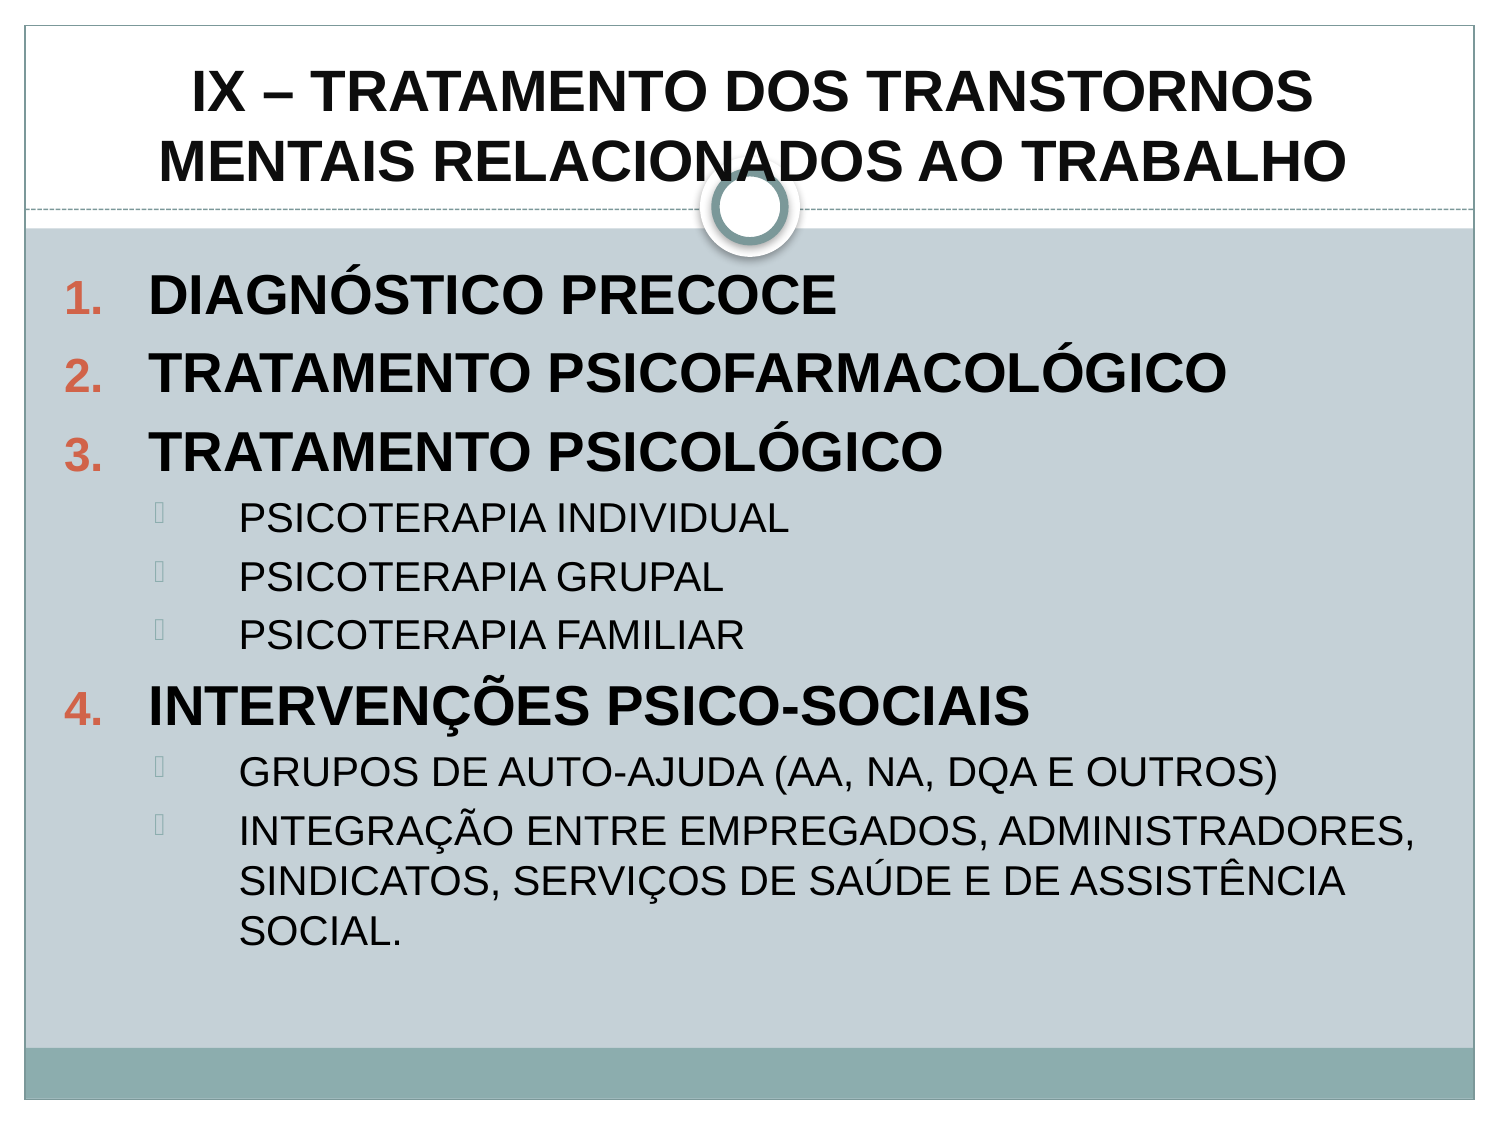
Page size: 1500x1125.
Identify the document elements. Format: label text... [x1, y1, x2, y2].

list DIAGNÓSTICO PRECOCE TRATAMENTO PSICOFARMACOLÓGICO TRATAMENTO PSICOLÓGICO PSICOTERAPIA INDIVIDUAL PSICOTERAPIA GRUPAL PSICOTERAPIA FAMILIAR INTERVENÇÕES PSICO-SOCIAIS GRUPOS DE AUTO-AJUDA (AA, NA, DQA E OUTROS) INTEGRAÇÃO ENTRE EMPREGADOS, ADMINISTRADORES, SINDICATOS, SERVIÇOS DE SAÚDE E DE ASSISTÊNCIA SOCIAL. [49, 250, 1459, 1083]
title IX – TRATAMENTO DOS TRANSTORNOS MENTAIS RELACIONADOS AO TRABALHO [53, 30, 1454, 201]
